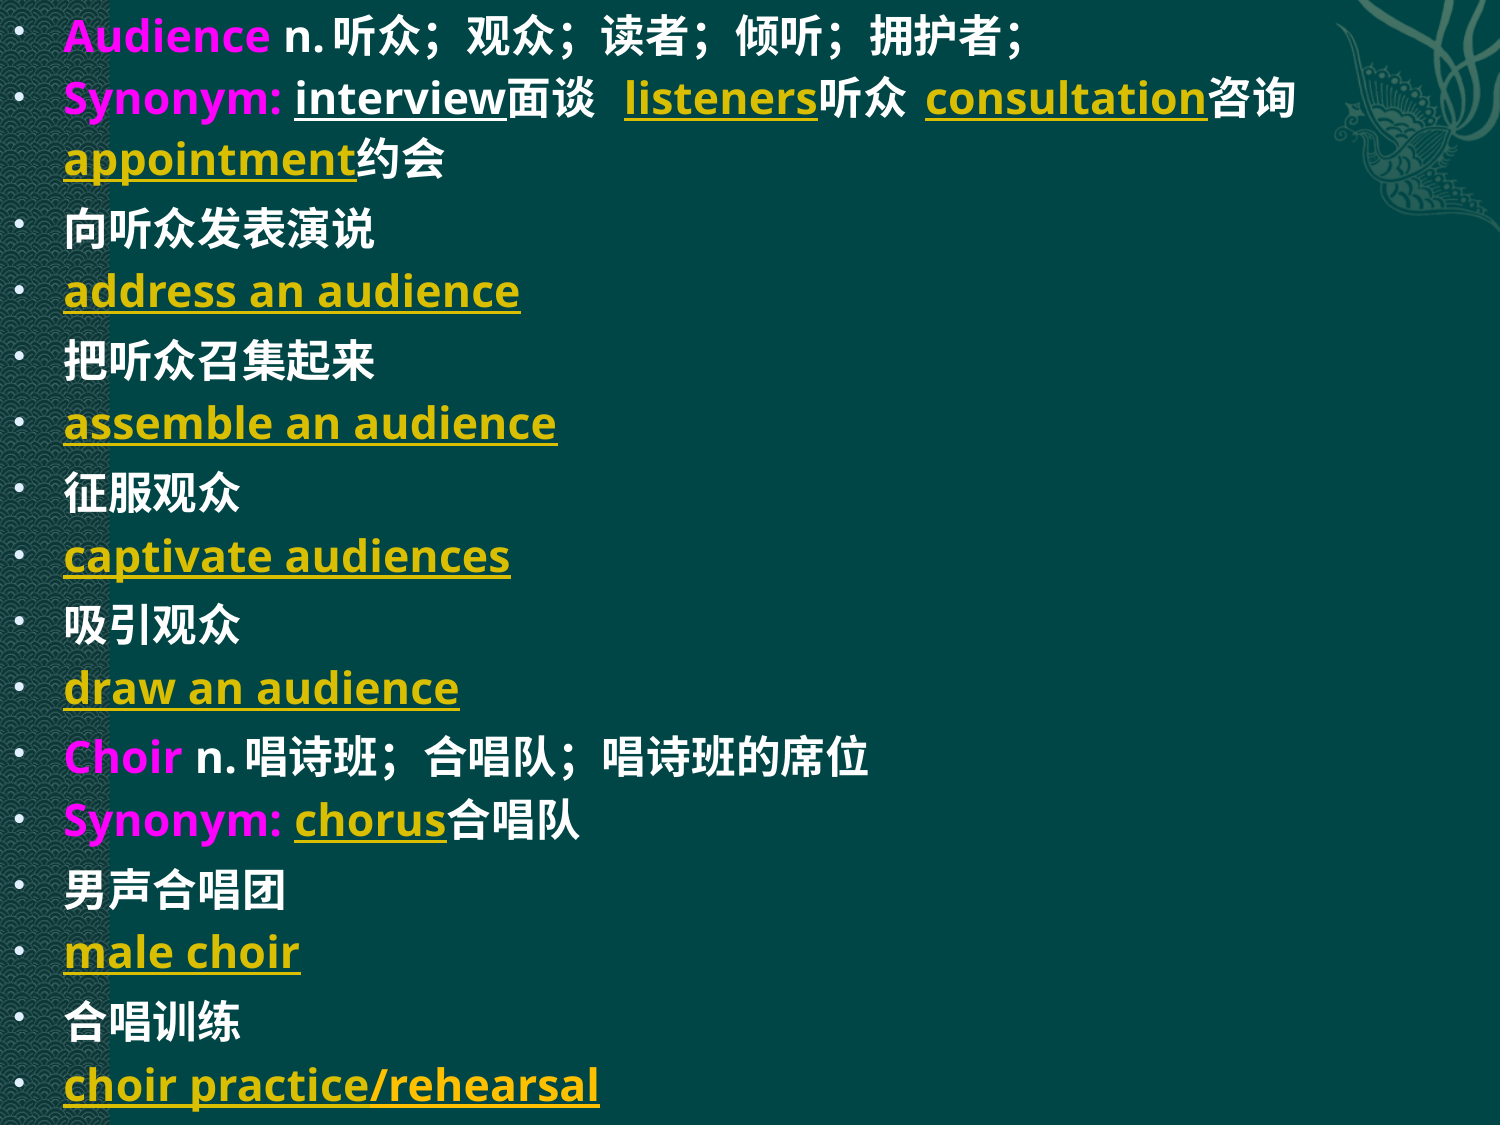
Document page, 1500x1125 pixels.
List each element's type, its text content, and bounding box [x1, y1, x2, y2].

list Audience n.听众；观众；读者；倾听；拥护者； Synonym: interview面谈 listeners听众 consultation咨询 appointment约会 向听众发表演说 address an audience 把听众召集起来 assemble an audience 征服观众 captivate audiences 吸引观众 draw an audience Choir n.唱诗班；合唱队；唱诗班的席位 Synonym: chorus合唱队 男声合唱团 male choir 合唱训练 choir practice/rehearsal [0, 0, 1500, 1125]
